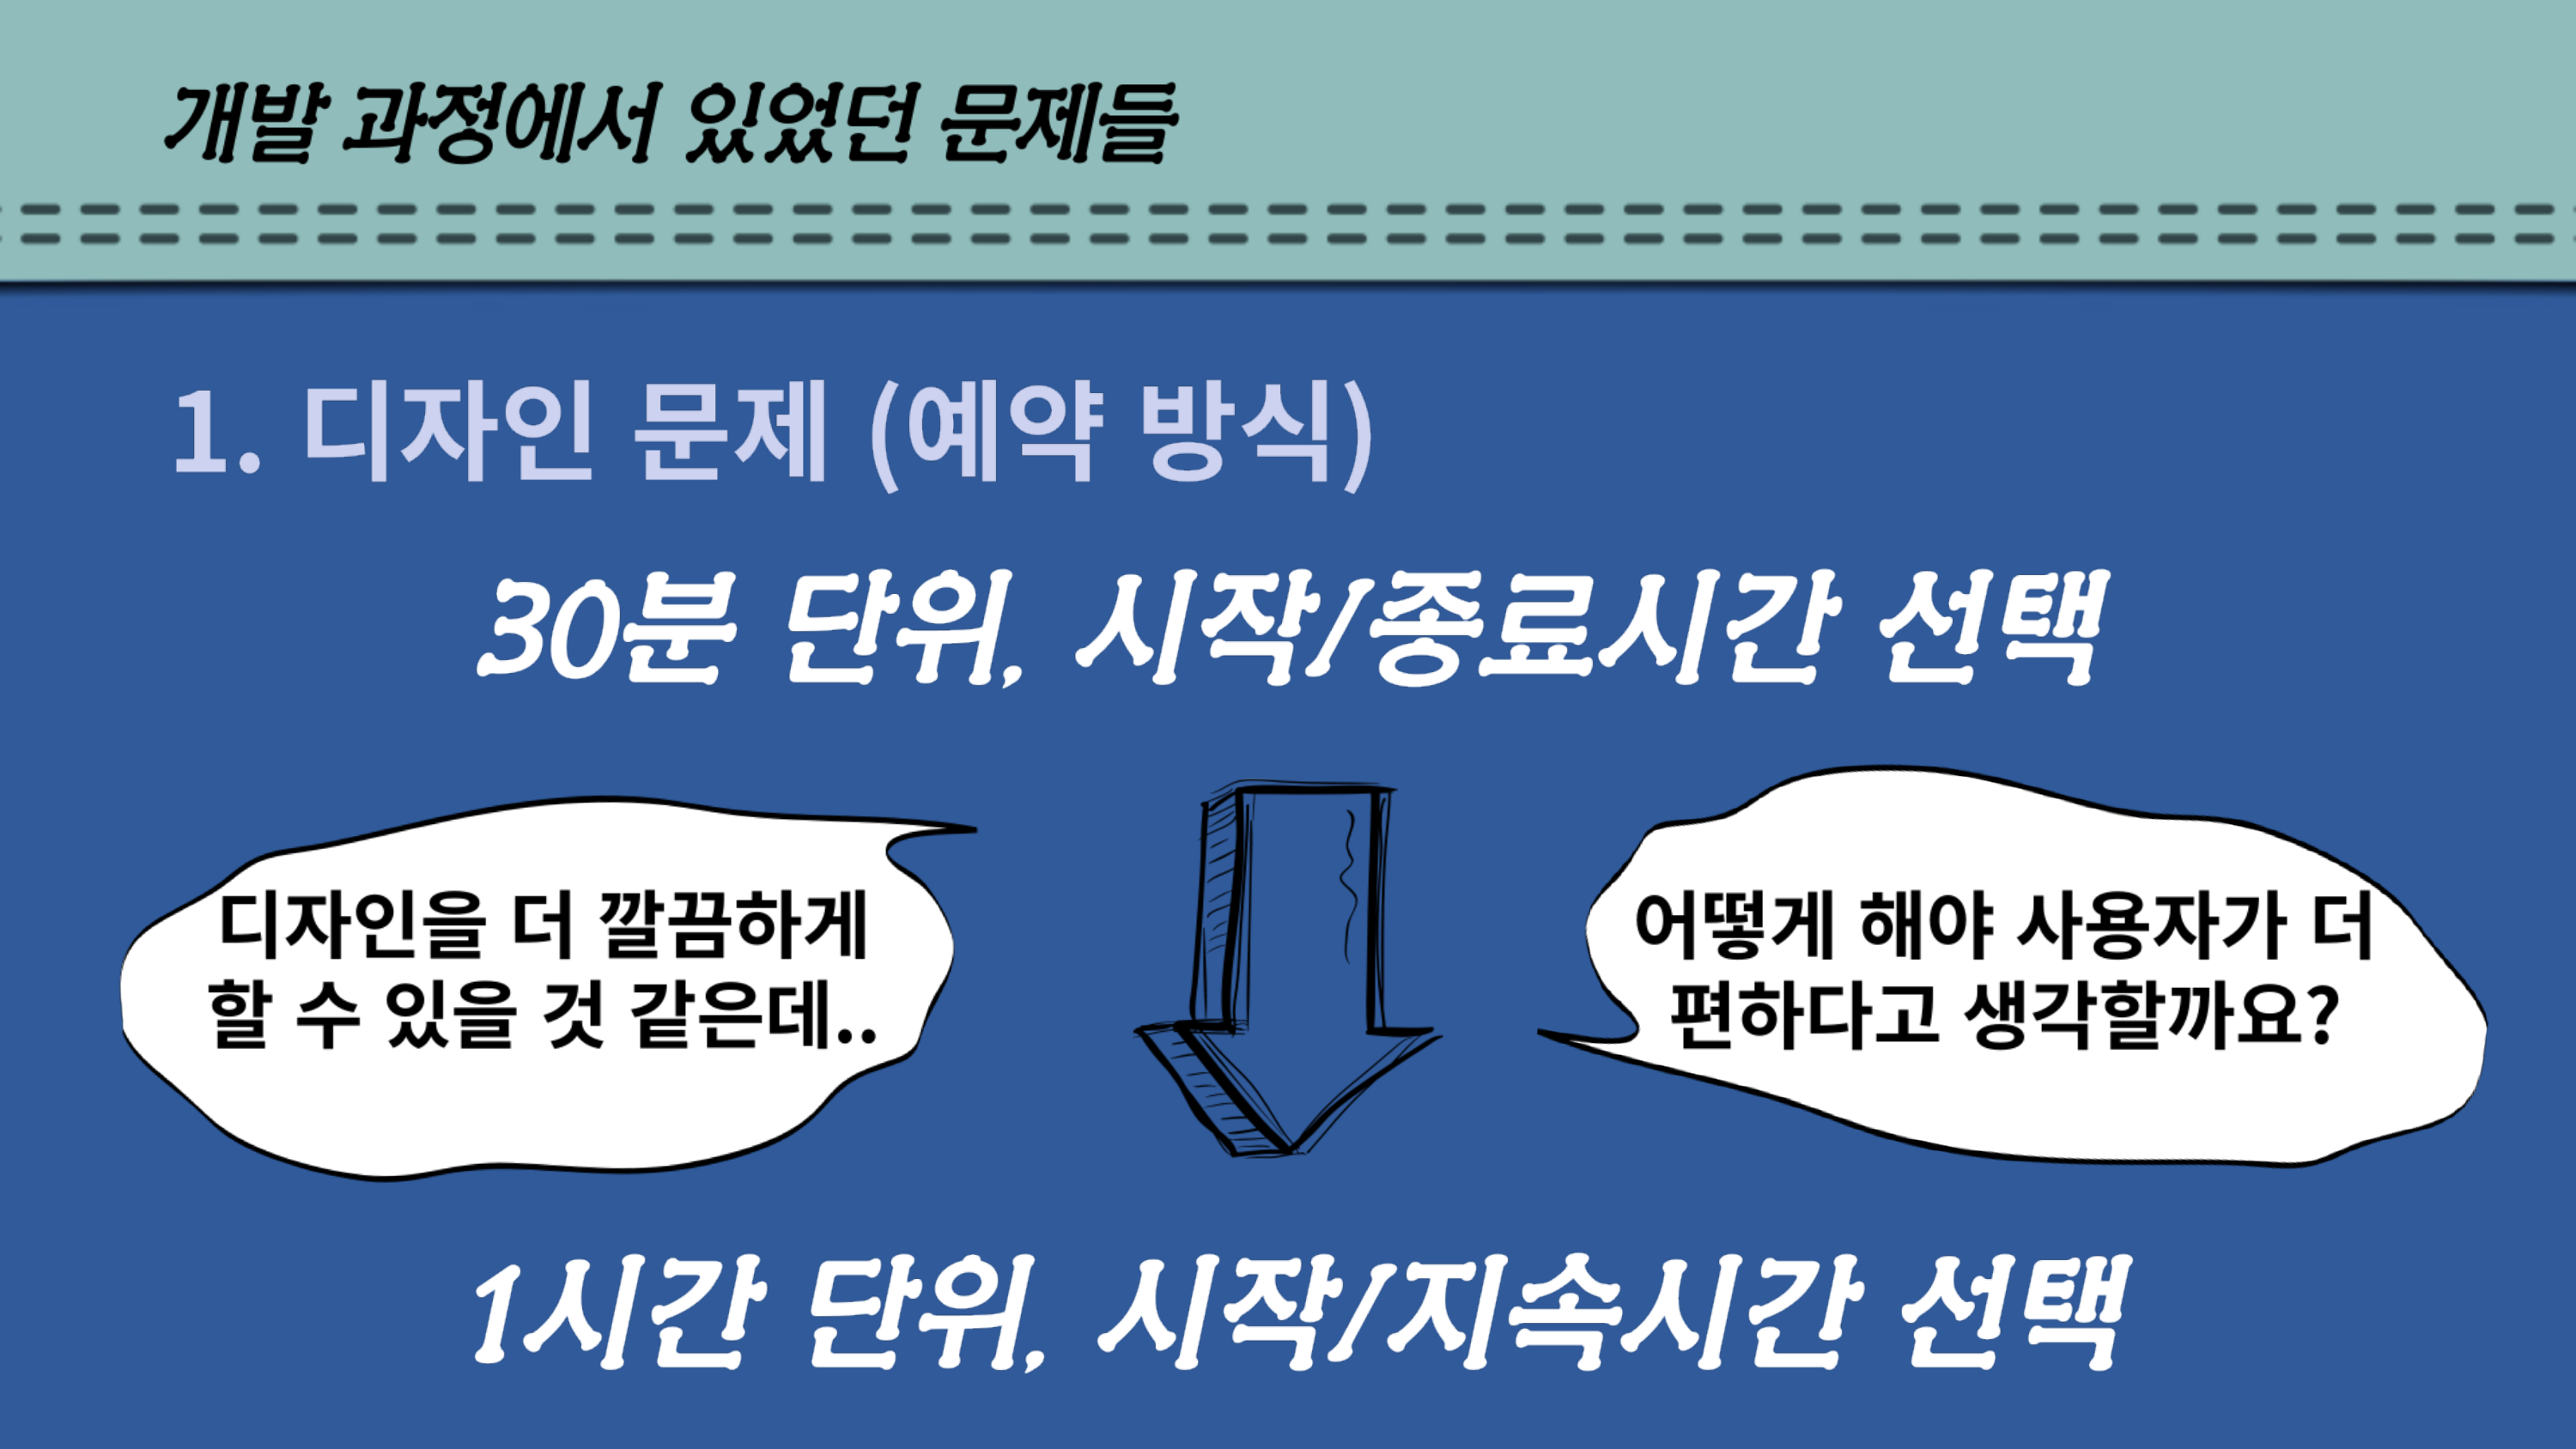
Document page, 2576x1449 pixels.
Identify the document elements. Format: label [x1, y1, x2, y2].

picture [302, 1213, 2198, 1433]
picture [151, 860, 914, 1085]
text_box [1515, 760, 2509, 1177]
picture [0, 43, 1223, 207]
text_box [0, 0, 2576, 1449]
picture [94, 333, 2176, 748]
text_box [1097, 813, 1479, 1125]
text_box [104, 779, 1018, 1197]
picture [1612, 855, 2407, 1090]
